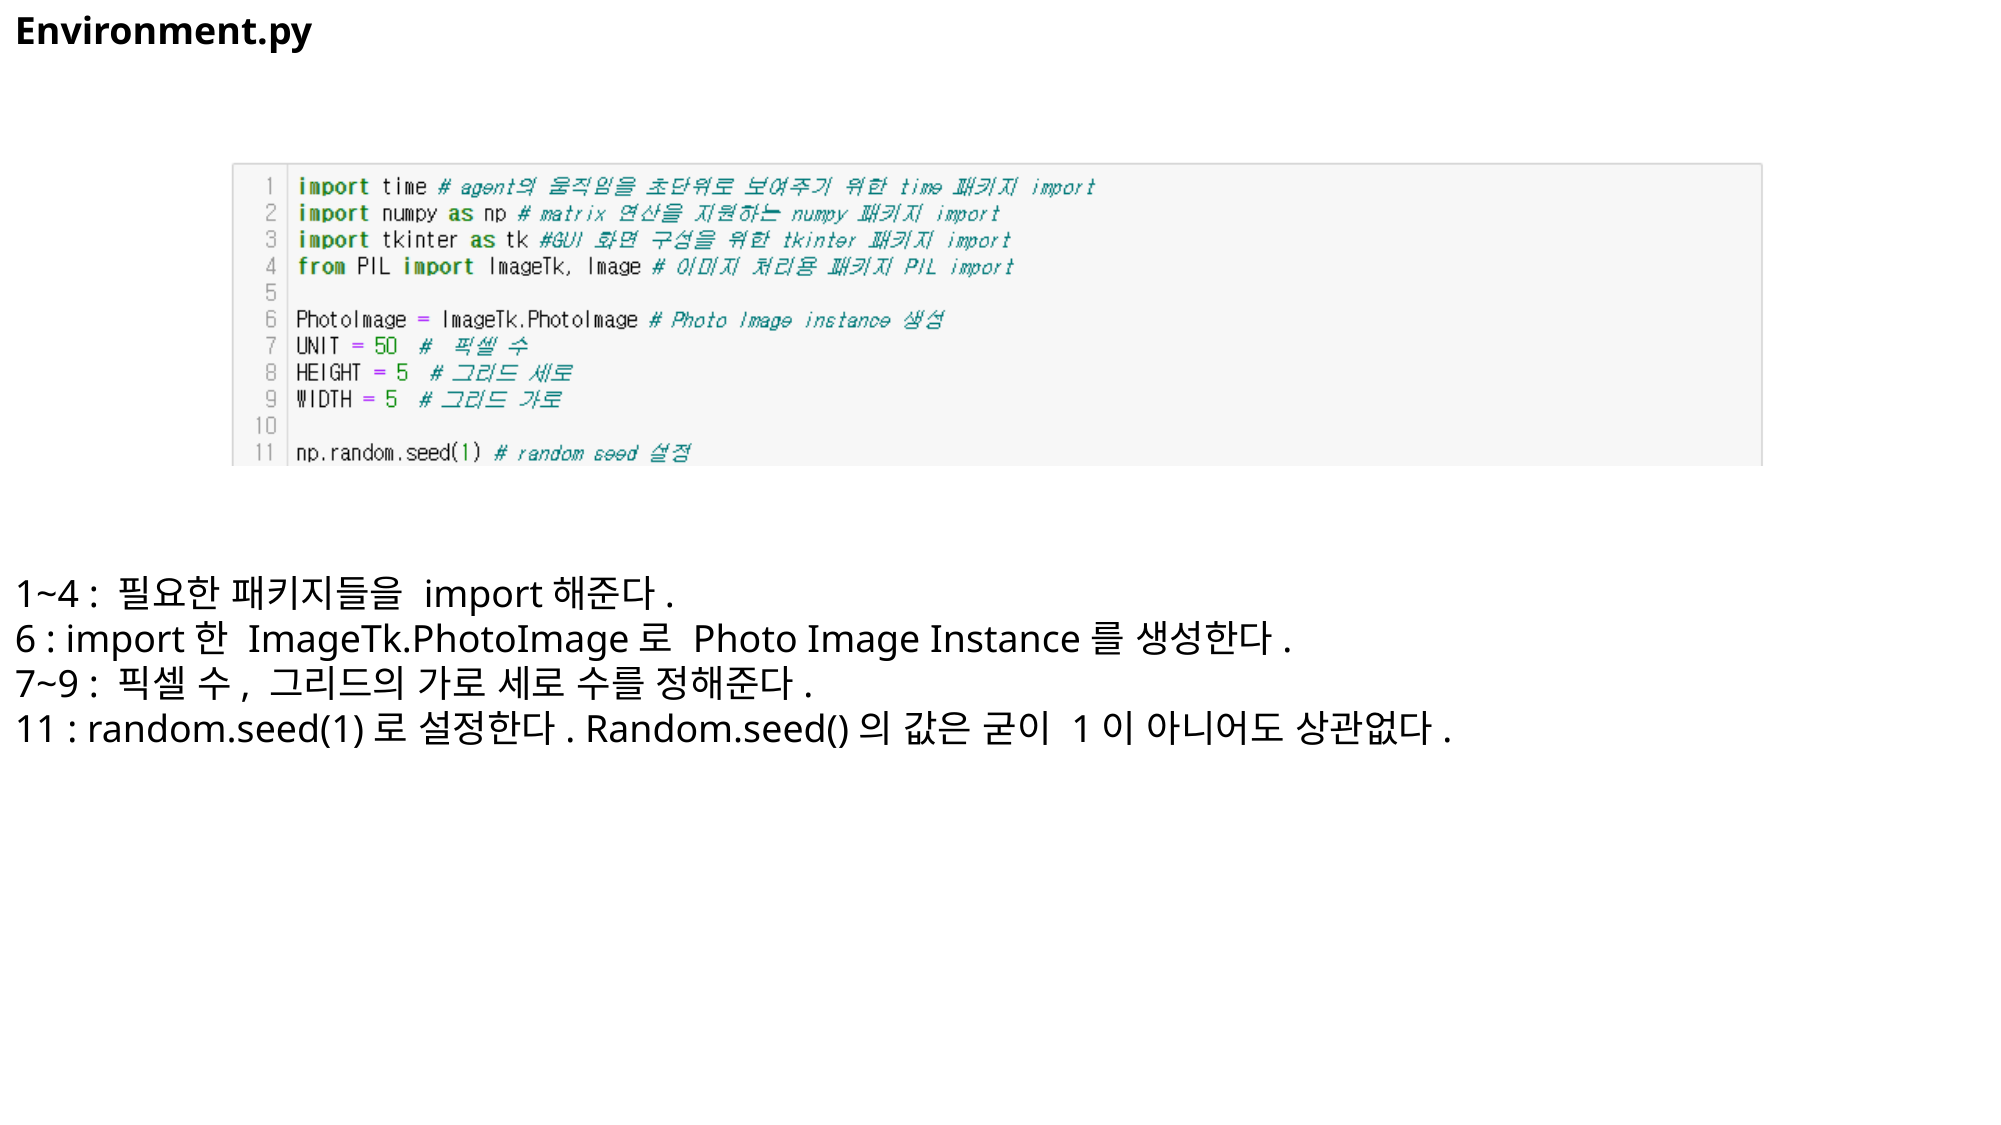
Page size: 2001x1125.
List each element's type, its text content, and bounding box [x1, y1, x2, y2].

picture [226, 157, 1774, 466]
text_box Environment.py [0, 0, 610, 60]
text_box 1~4 : 필요한 패키지들을 import해준다. 6 : import한 ImageTk.PhotoImage로 Photo Image Instance를 생성한다. 7~9 : 픽셀 수, 그리드의 가로 세로 수를 정해준다. 11 : random.seed(1)로 설정한다. Random.seed()의 값은 굳이 1이 아니어도 상관없다. [0, 562, 2000, 758]
